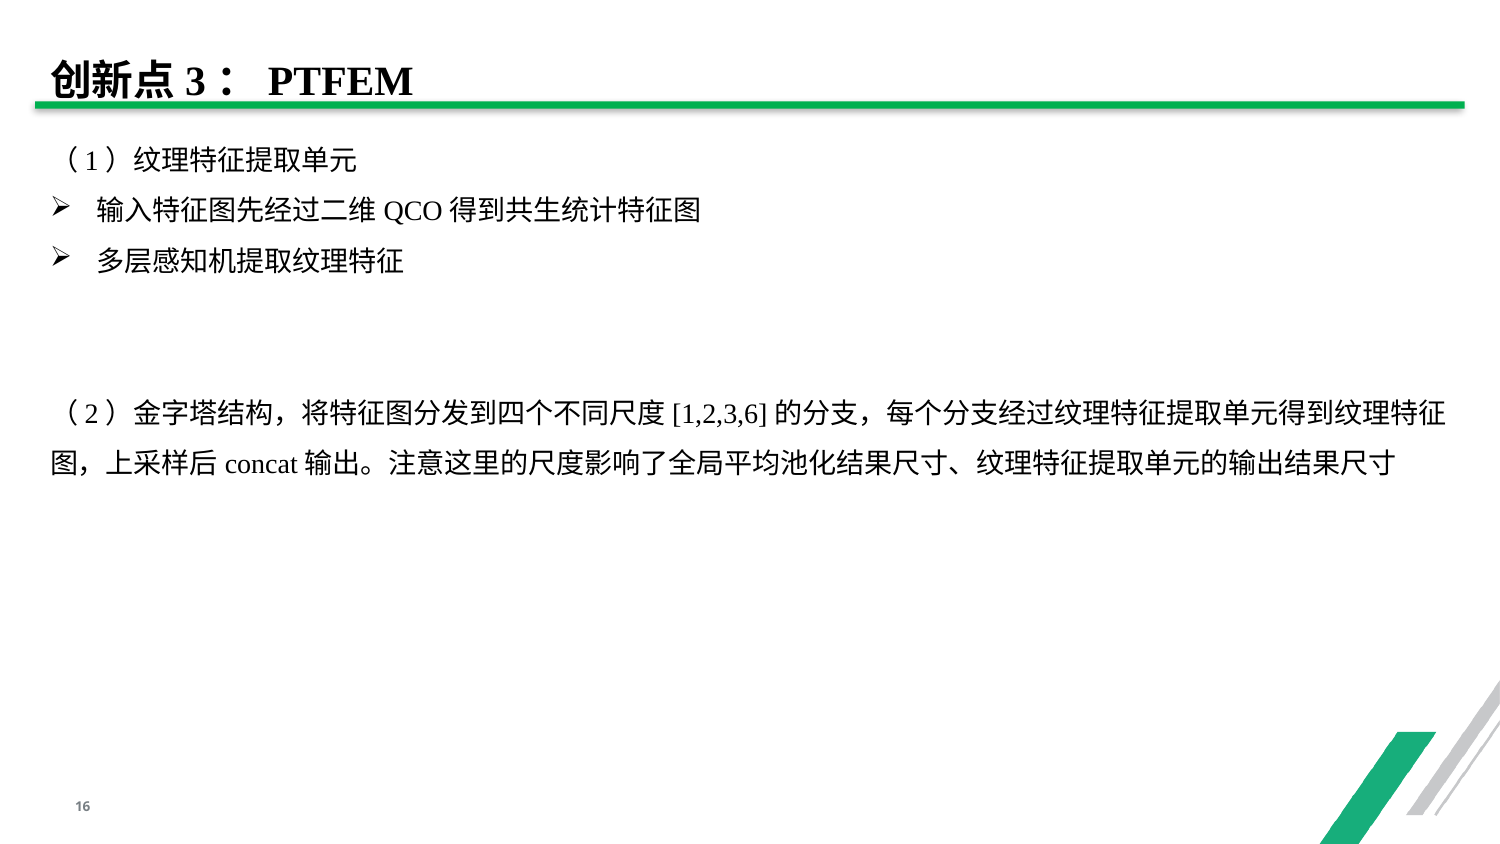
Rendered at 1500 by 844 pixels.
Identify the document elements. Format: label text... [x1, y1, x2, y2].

picture [1225, 626, 1500, 844]
text_box 创新点3：PTFEM [35, 11, 1465, 112]
